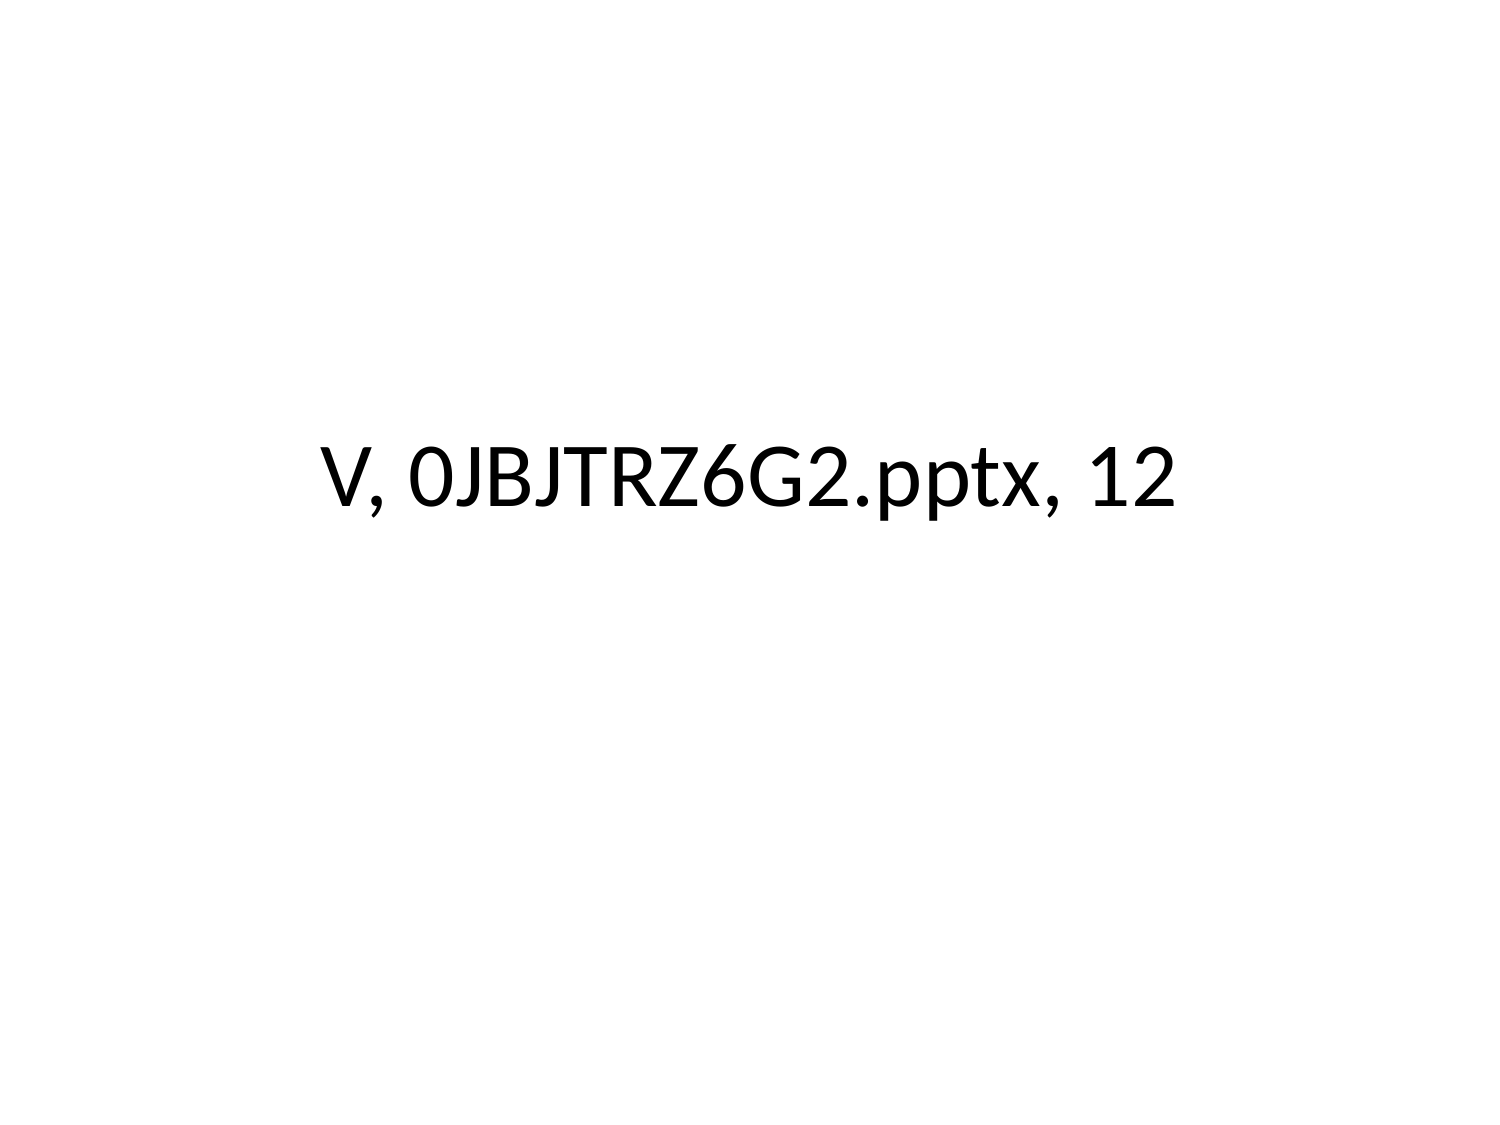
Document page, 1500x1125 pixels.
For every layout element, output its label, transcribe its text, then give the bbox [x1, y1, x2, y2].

title V, 0JBJTRZ6G2.pptx, 12 [112, 349, 1388, 591]
